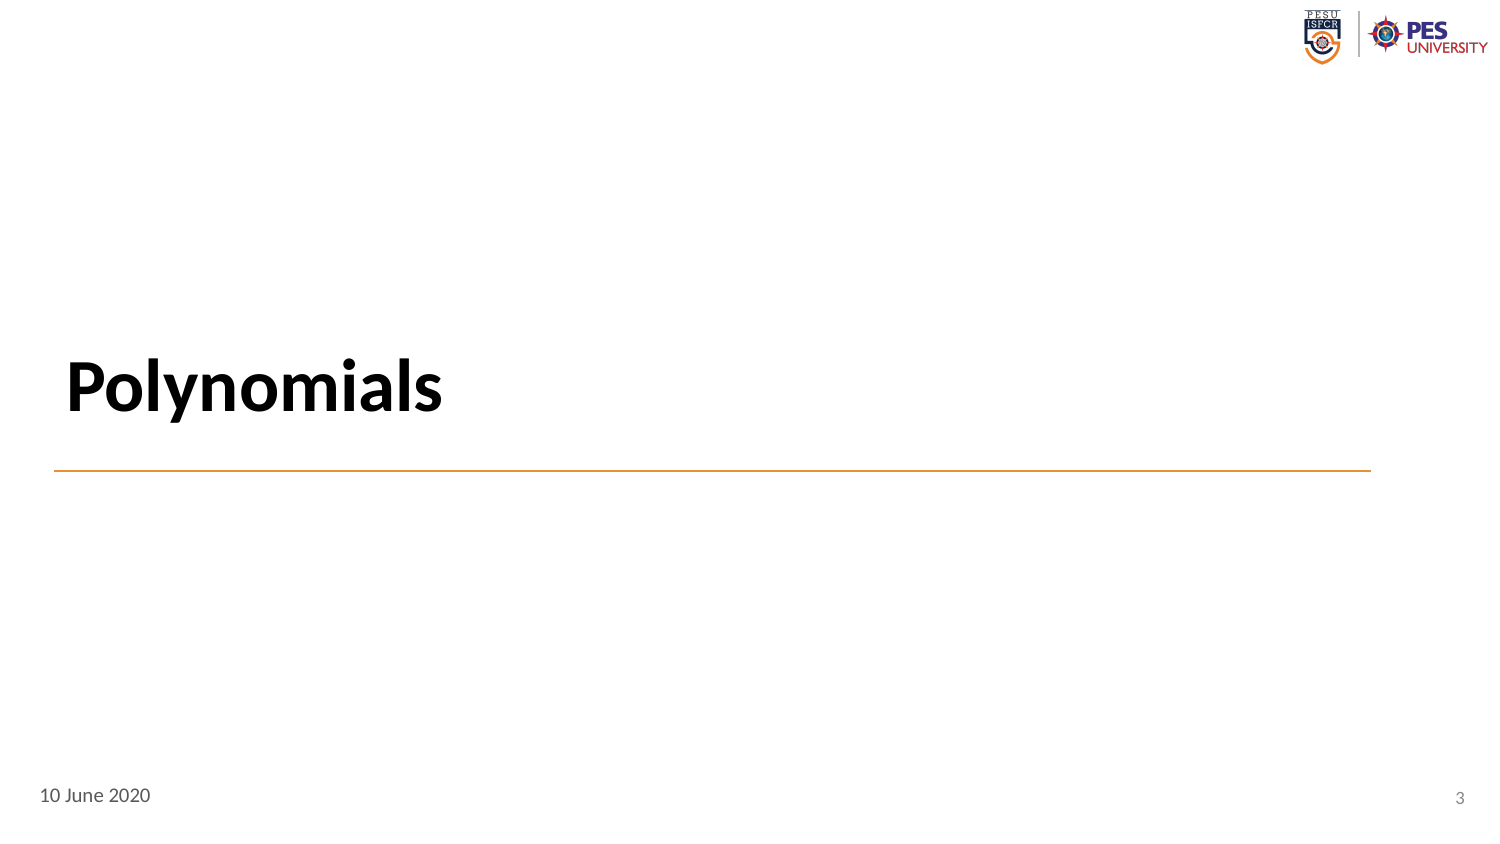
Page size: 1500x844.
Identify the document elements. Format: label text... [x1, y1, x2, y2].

list 10 June 2020 [24, 777, 182, 814]
picture [1301, 7, 1344, 67]
picture [1367, 15, 1488, 53]
slide_number 3 [1389, 764, 1480, 830]
title Polynomials [51, 316, 1449, 447]
